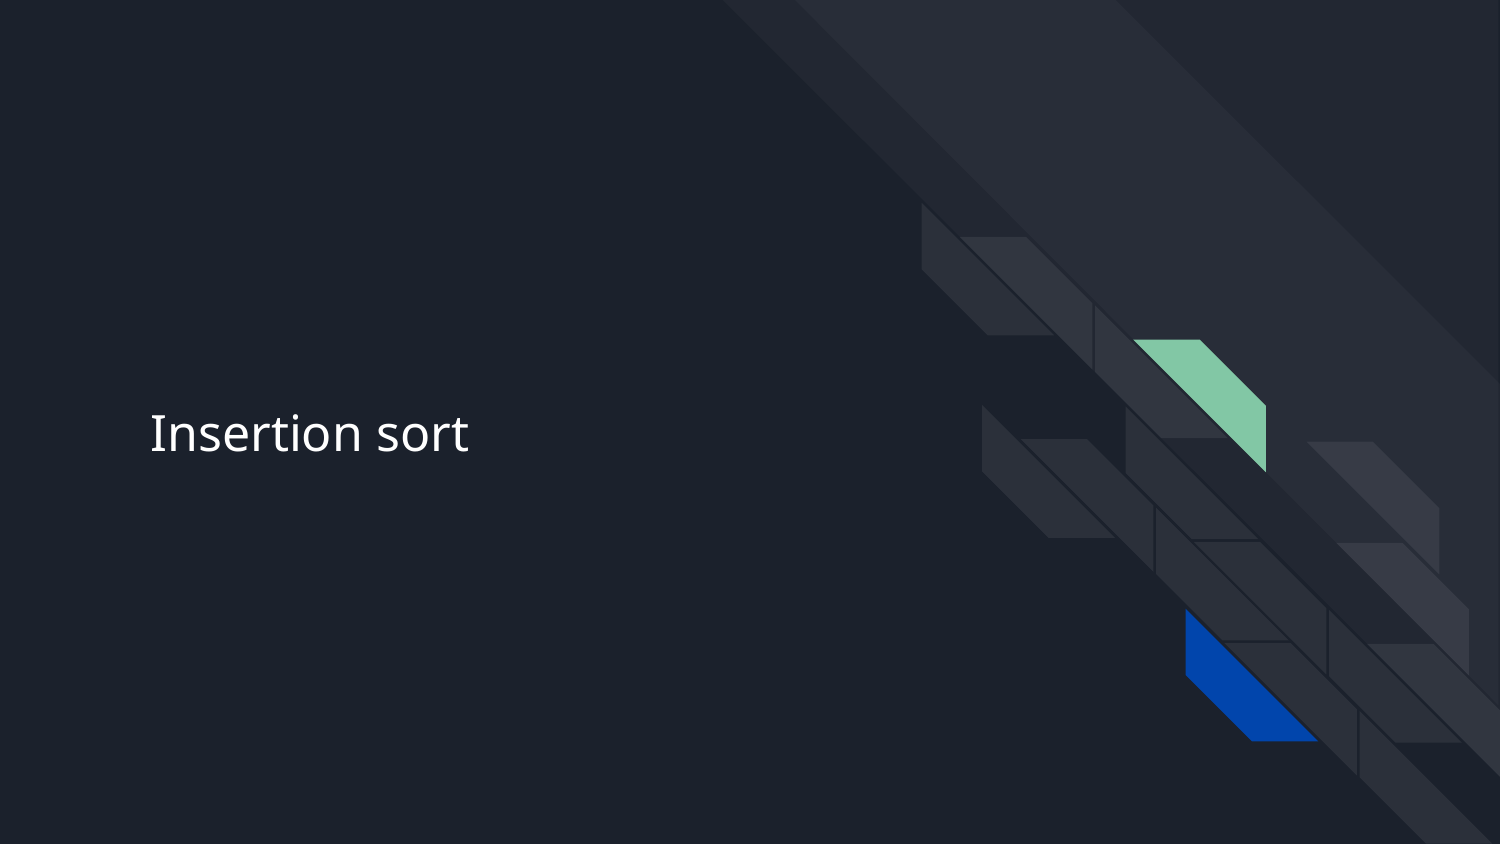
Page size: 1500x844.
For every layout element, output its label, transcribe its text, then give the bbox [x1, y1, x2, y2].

title Insertion sort [135, 336, 888, 526]
